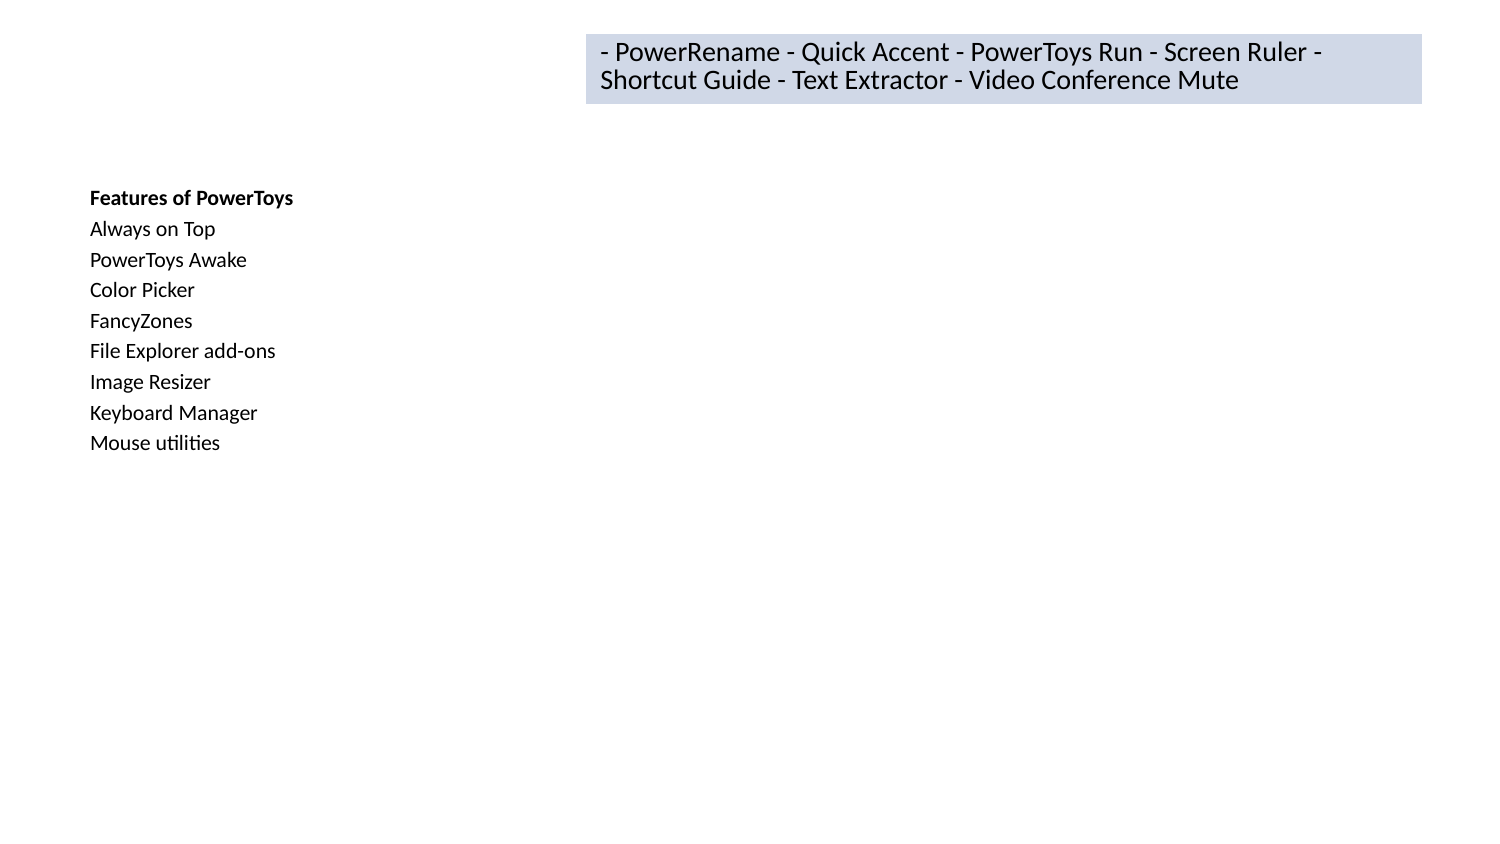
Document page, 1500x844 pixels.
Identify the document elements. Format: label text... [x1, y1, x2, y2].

list Features of PowerToys Always on Top PowerToys Awake Color Picker FancyZones File Explorer add-ons Image Resizer Keyboard Manager Mouse utilities [75, 176, 569, 754]
table_header - PowerRename - Quick Accent - PowerToys Run - Screen Ruler - Shortcut Guide - Text Extractor - Video Conference Mute [586, 34, 1422, 104]
